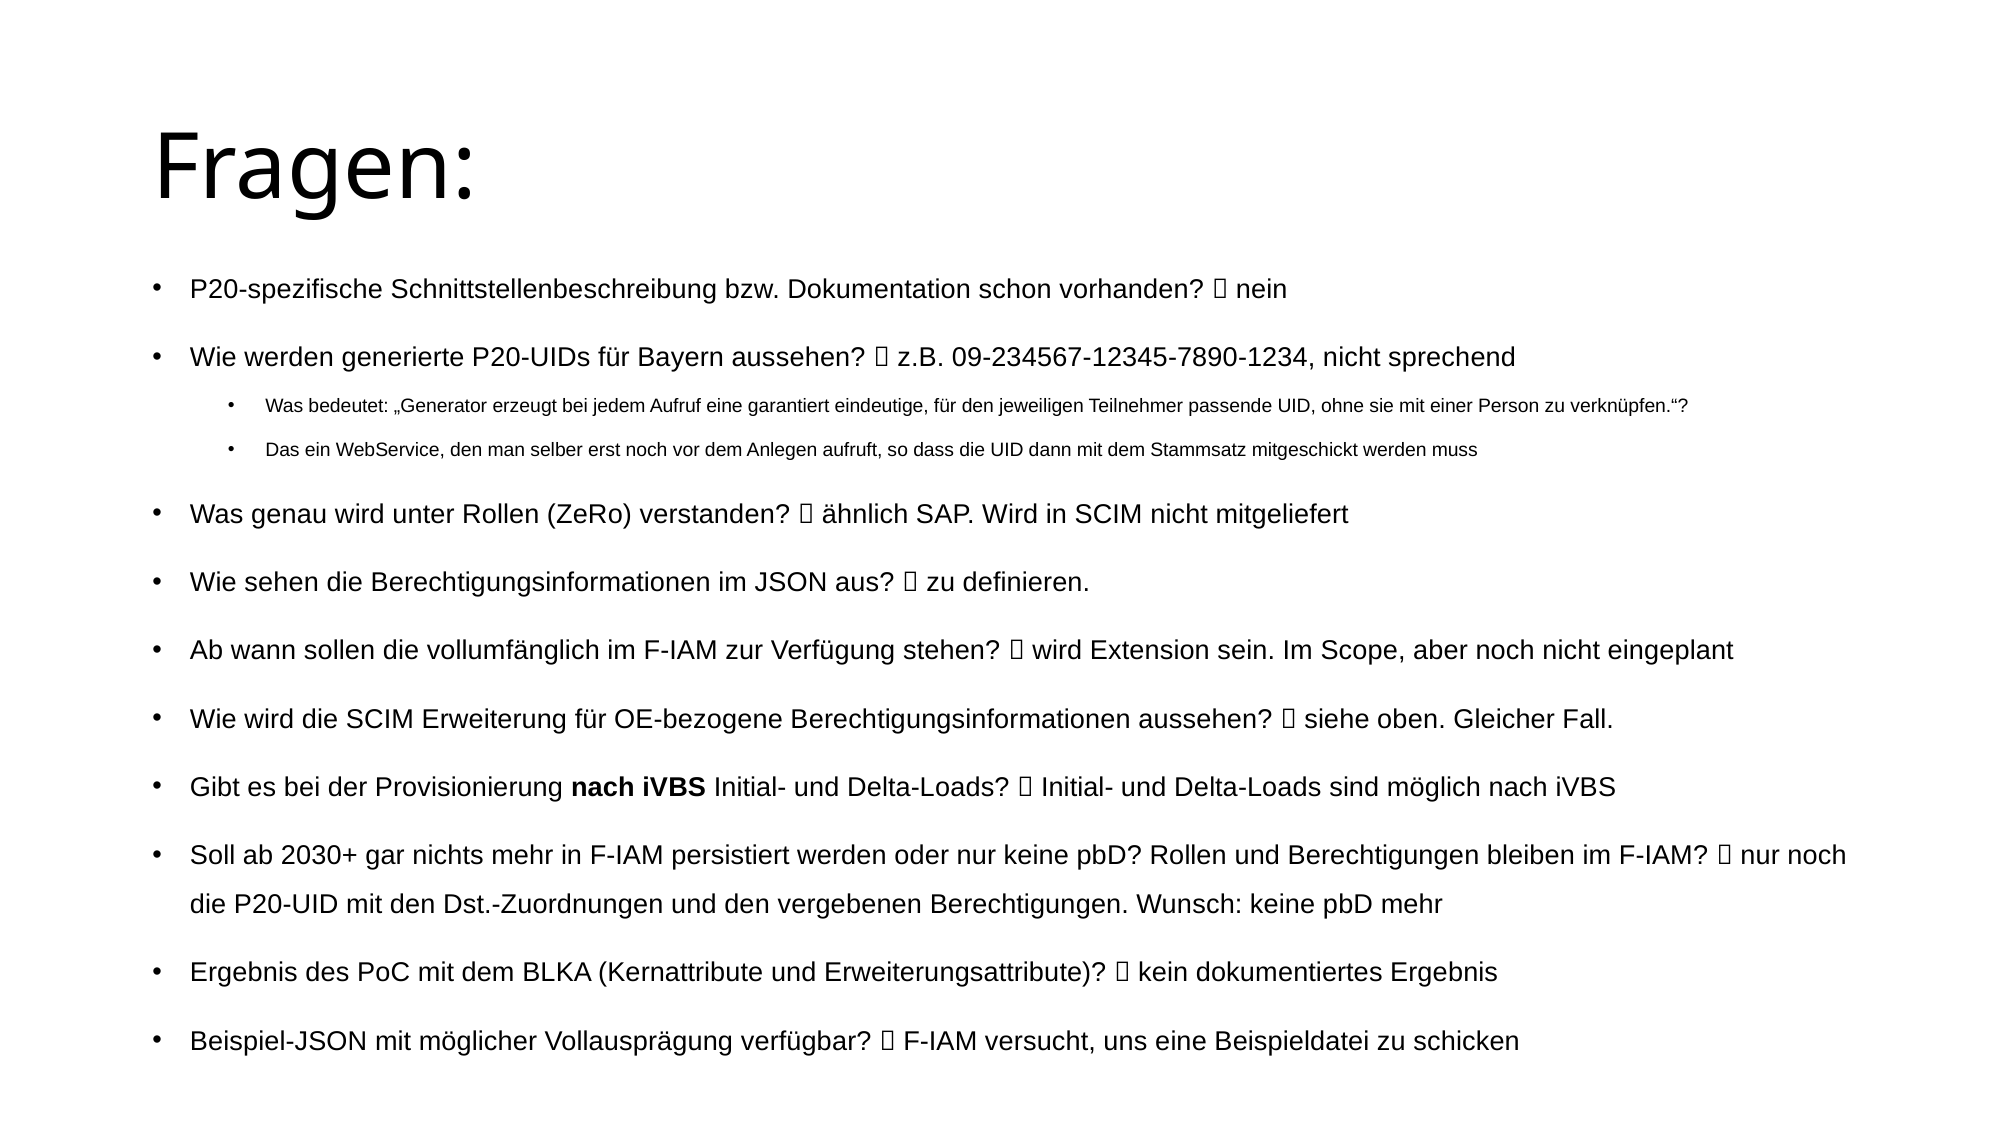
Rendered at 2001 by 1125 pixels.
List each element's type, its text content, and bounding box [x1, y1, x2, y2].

list P20-spezifische Schnittstellenbeschreibung bzw. Dokumentation schon vorhanden?  nein Wie werden generierte P20-UIDs für Bayern aussehen?  z.B. 09-234567-12345-7890-1234, nicht sprechend Was bedeutet: „Generator erzeugt bei jedem Aufruf eine garantiert eindeutige, für den jeweiligen Teilnehmer passende UID, ohne sie mit einer Person zu verknüpfen.“? Das ein WebService, den man selber erst noch vor dem Anlegen aufruft, so dass die UID dann mit dem Stammsatz mitgeschickt werden muss Was genau wird unter Rollen (ZeRo) verstanden?  ähnlich SAP. Wird in SCIM nicht mitgeliefert Wie sehen die Berechtigungsinformationen im JSON aus?  zu definieren. Ab wann sollen die vollumfänglich im F-IAM zur Verfügung stehen?  wird Extension sein. Im Scope, aber noch nicht eingeplant Wie wird die SCIM Erweiterung für OE-bezogene Berechtigungsinformationen aussehen?  siehe oben. Gleicher Fall. Gibt es bei der Provisionierung nach iVBS Initial- und Delta-Loads?  Initial- und Delta-Loads sind möglich nach iVBS Soll ab 2030+ gar nichts mehr in F-IAM persistiert werden oder nur keine pbD? Rollen und Berechtigungen bleiben im F-IAM?  nur noch die P20-UID mit den Dst.-Zuordnungen und den vergebenen Berechtigungen. Wunsch: keine pbD mehr Ergebnis des PoC mit dem BLKA (Kernattribute und Erweiterungsattribute)?  kein dokumentiertes Ergebnis Beispiel-JSON mit möglicher Vollausprägung verfügbar?  F-IAM versucht, uns eine Beispieldatei zu schicken [137, 247, 1863, 1066]
title Fragen: [137, 59, 1863, 247]
